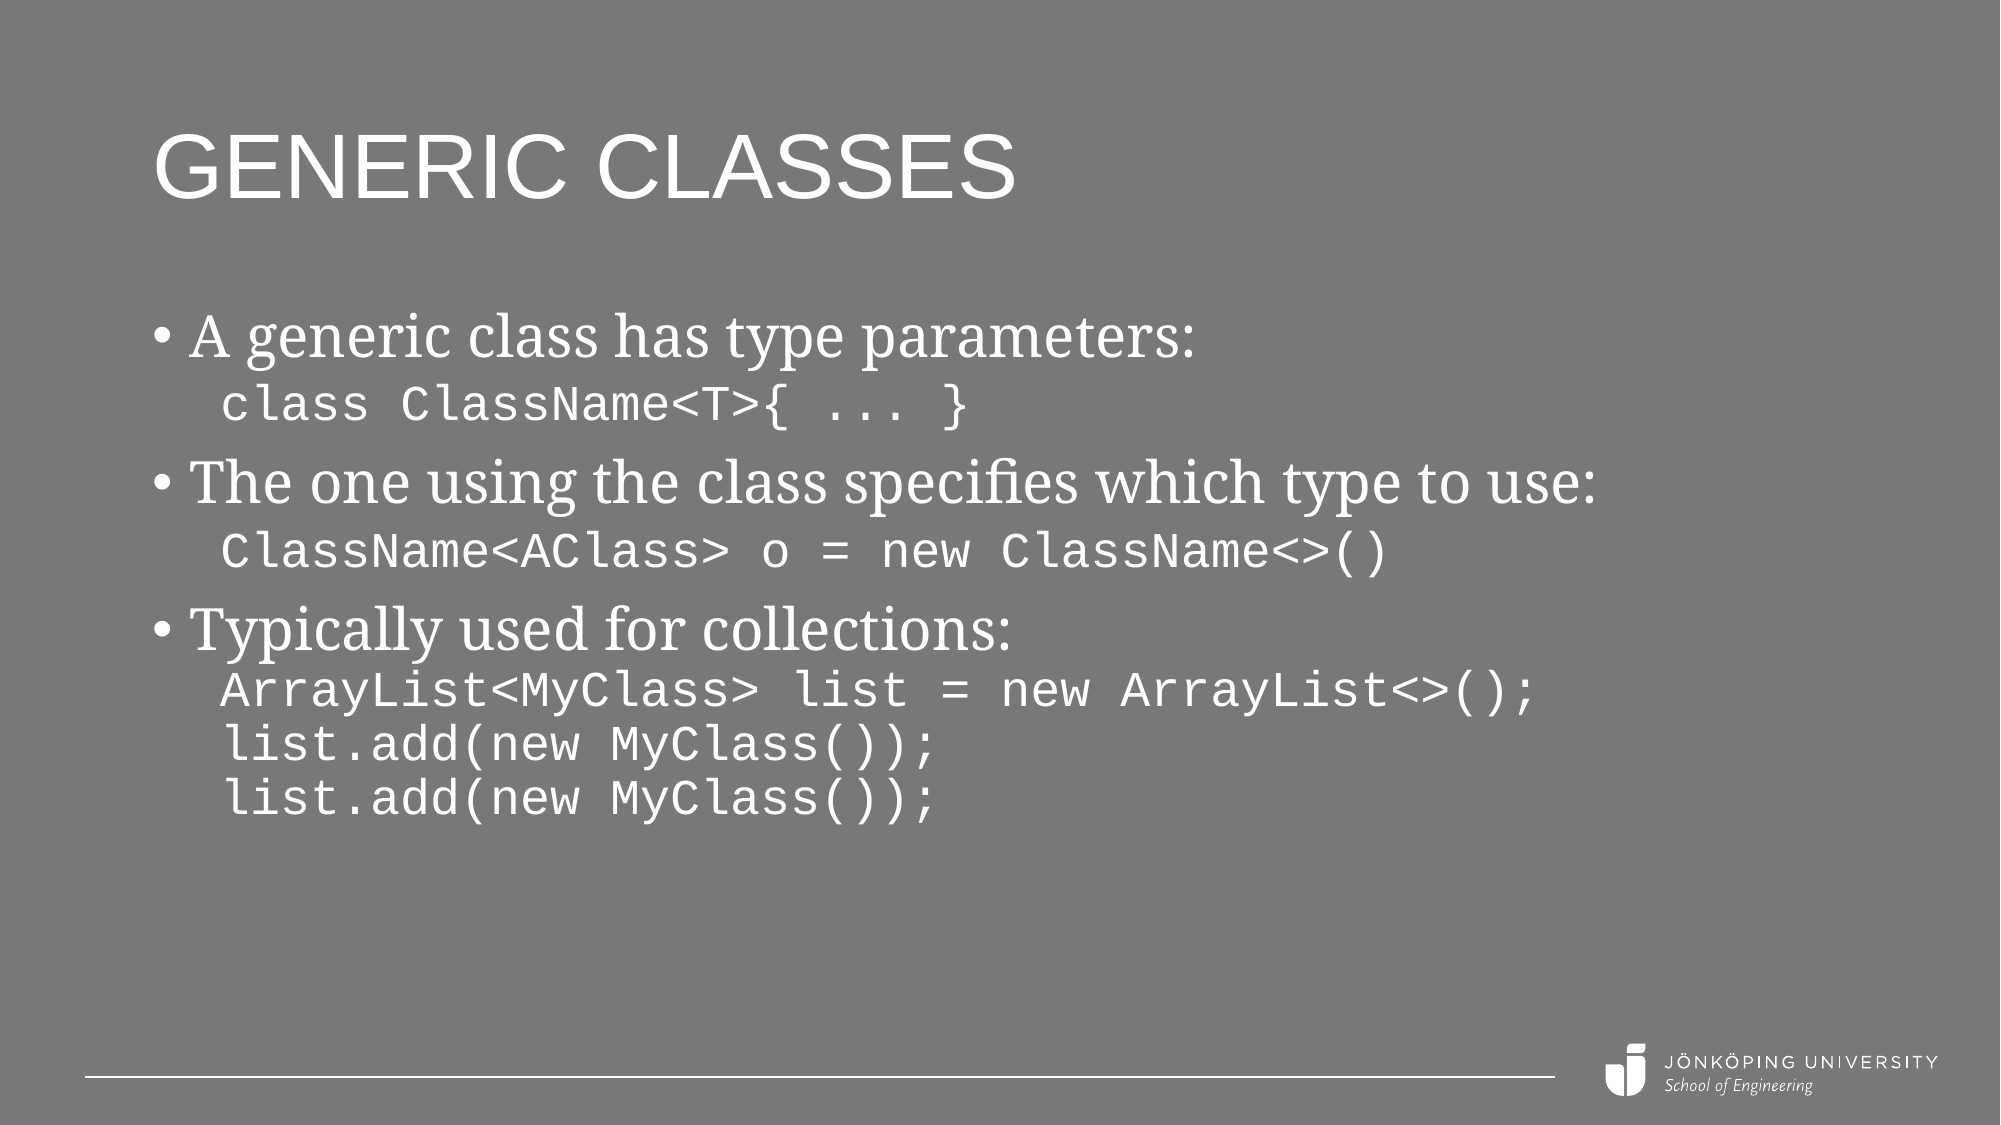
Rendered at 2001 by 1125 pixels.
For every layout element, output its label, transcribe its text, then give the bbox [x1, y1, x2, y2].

list A generic class has type parameters: class ClassName<T>{ ... } The one using the class specifies which type to use: ClassName<AClass> o = new ClassName<>() Typically used for collections: ArrayList<MyClass> list = new ArrayList<>(); list.add(new MyClass()); list.add(new MyClass()); [137, 299, 1863, 1014]
title Generic classes [137, 59, 1863, 278]
